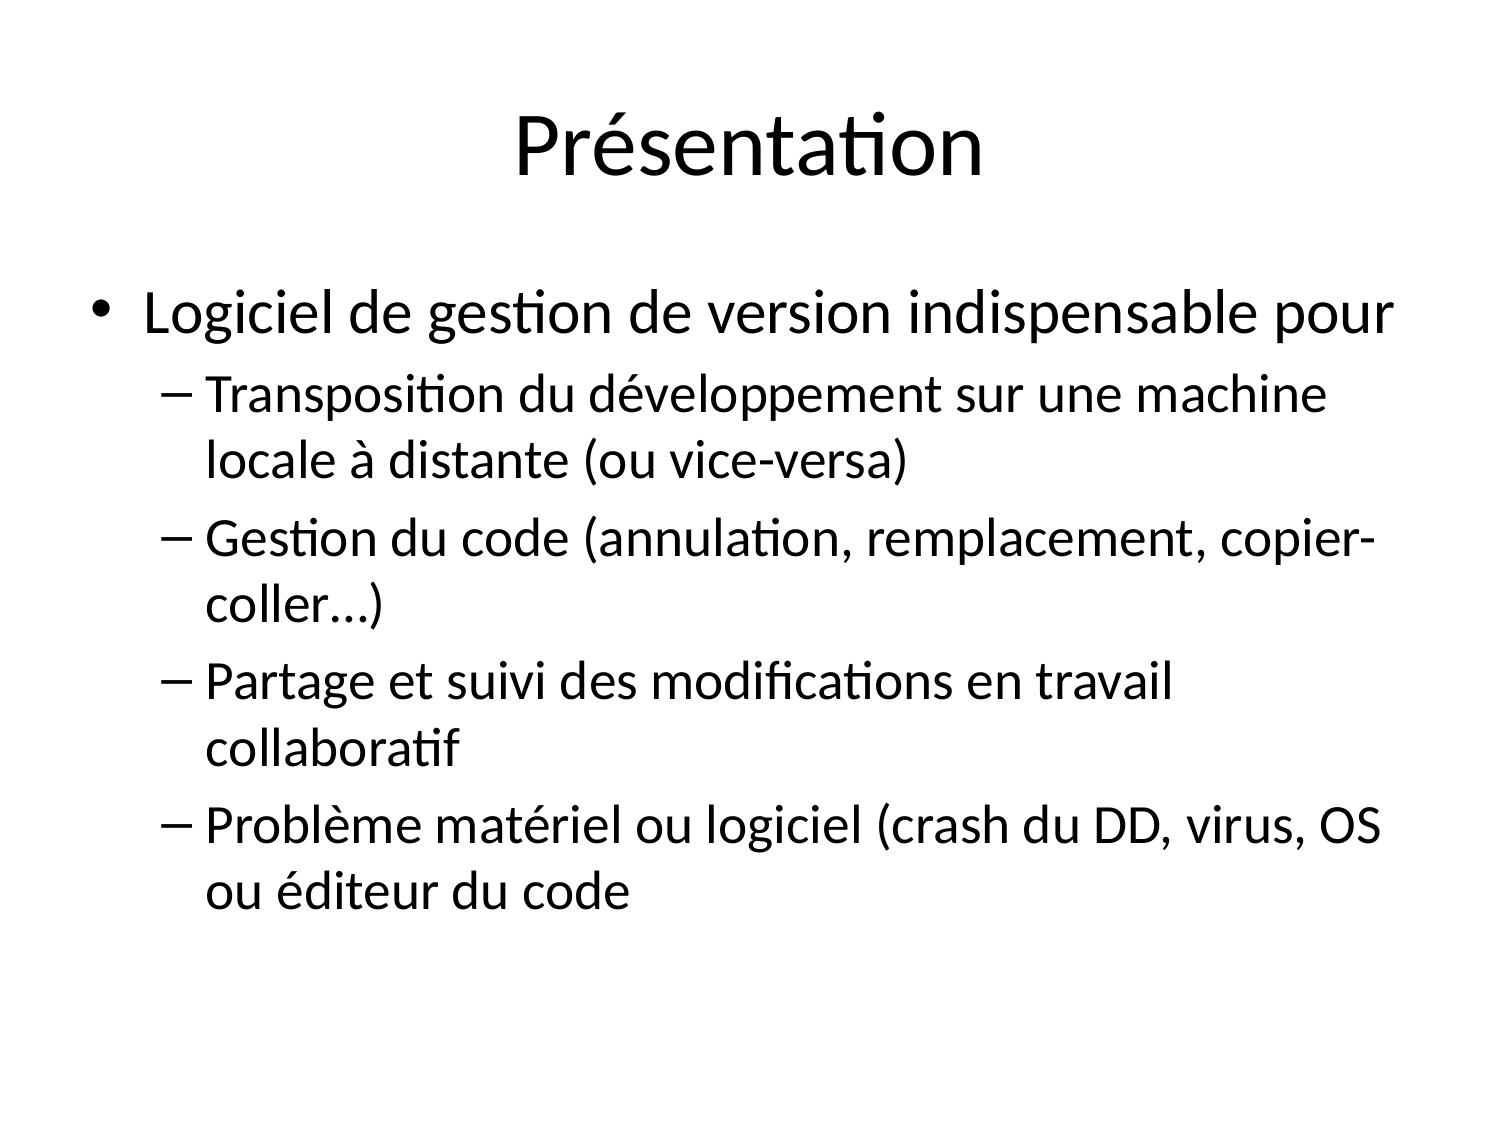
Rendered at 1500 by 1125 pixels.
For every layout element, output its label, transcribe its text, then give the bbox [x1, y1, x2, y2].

title Présentation [75, 45, 1425, 233]
list Logiciel de gestion de version indispensable pour Transposition du développement sur une machine locale à distante (ou vice-versa) Gestion du code (annulation, remplacement, copier-coller…) Partage et suivi des modifications en travail collaboratif Problème matériel ou logiciel (crash du DD, virus, OS ou éditeur du code [75, 262, 1425, 1005]
